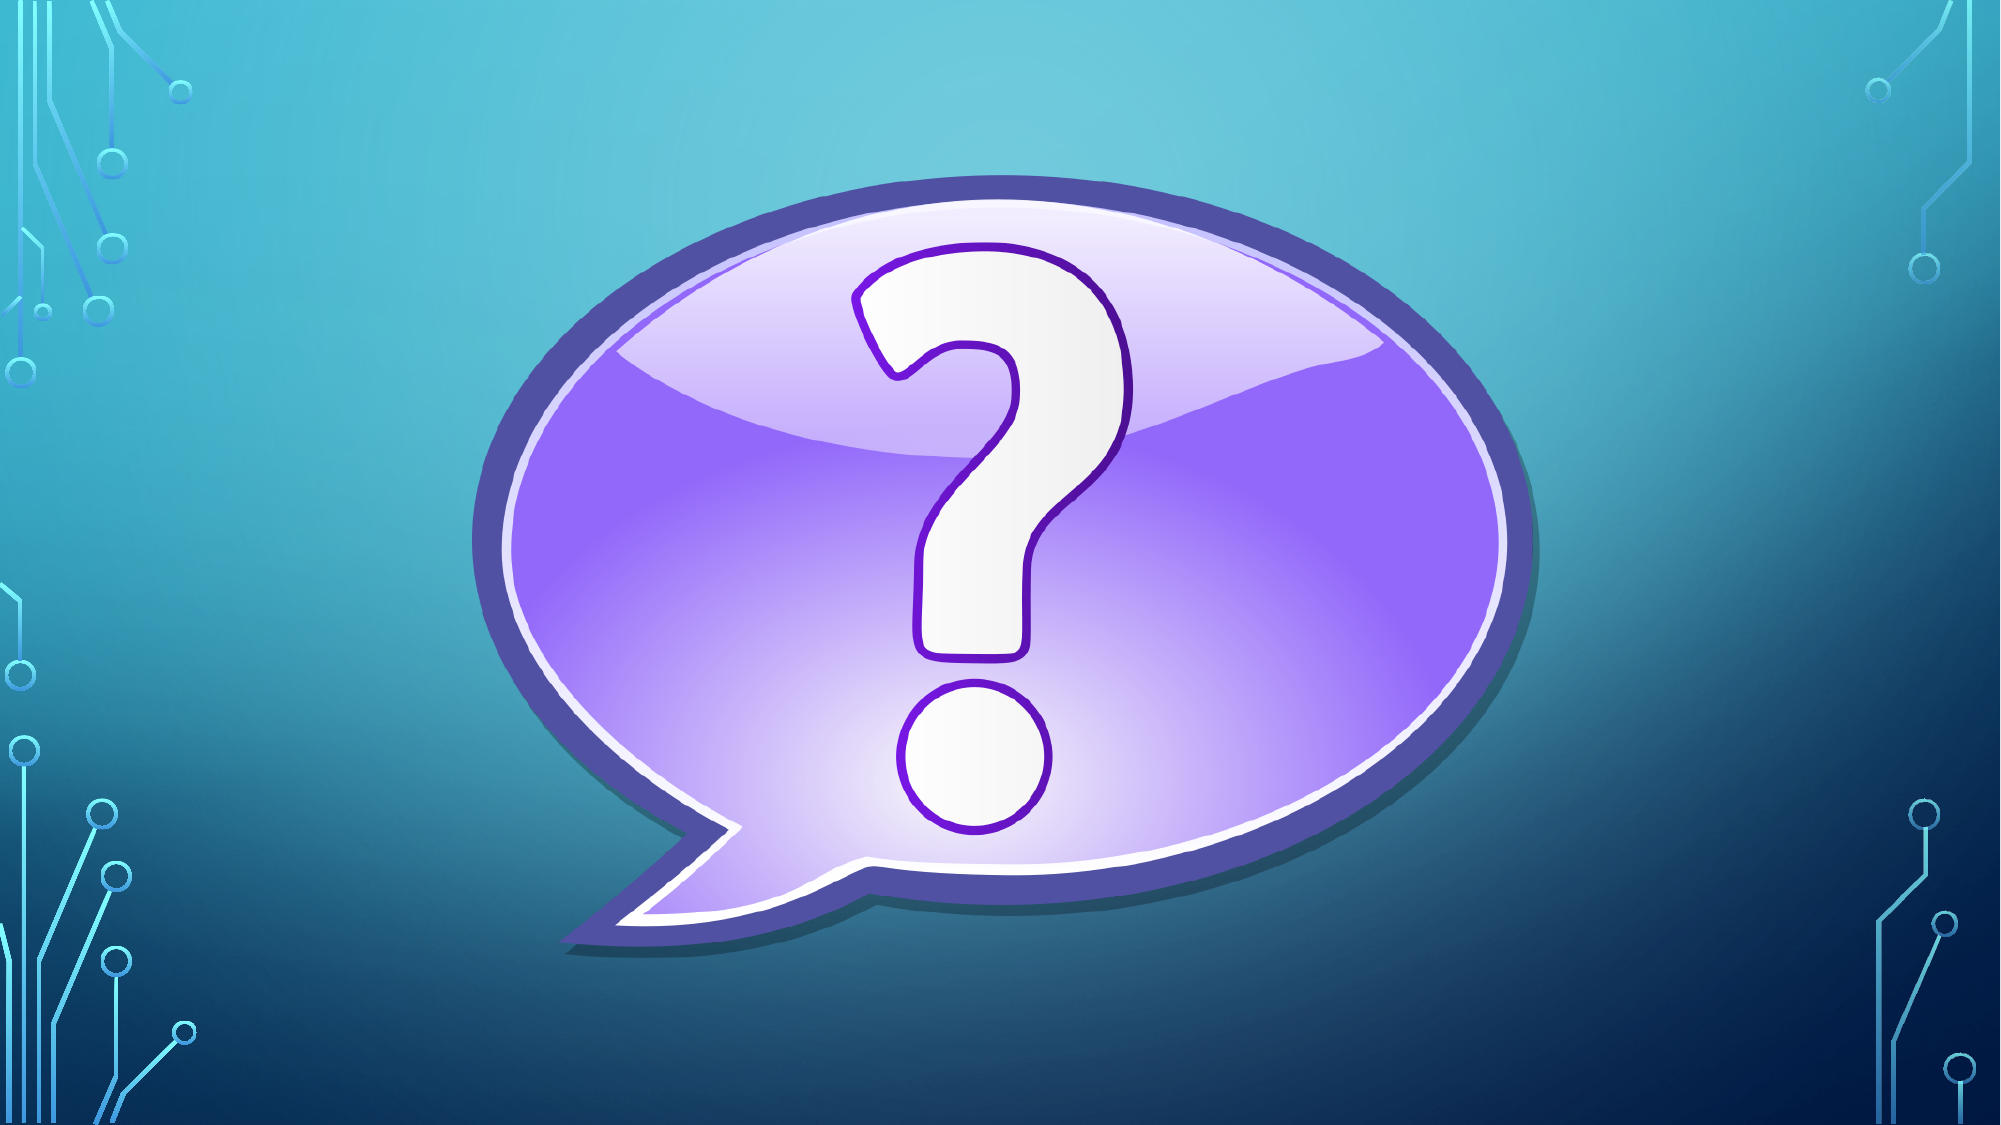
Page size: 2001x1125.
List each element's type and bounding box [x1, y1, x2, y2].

picture [437, 0, 1563, 1125]
